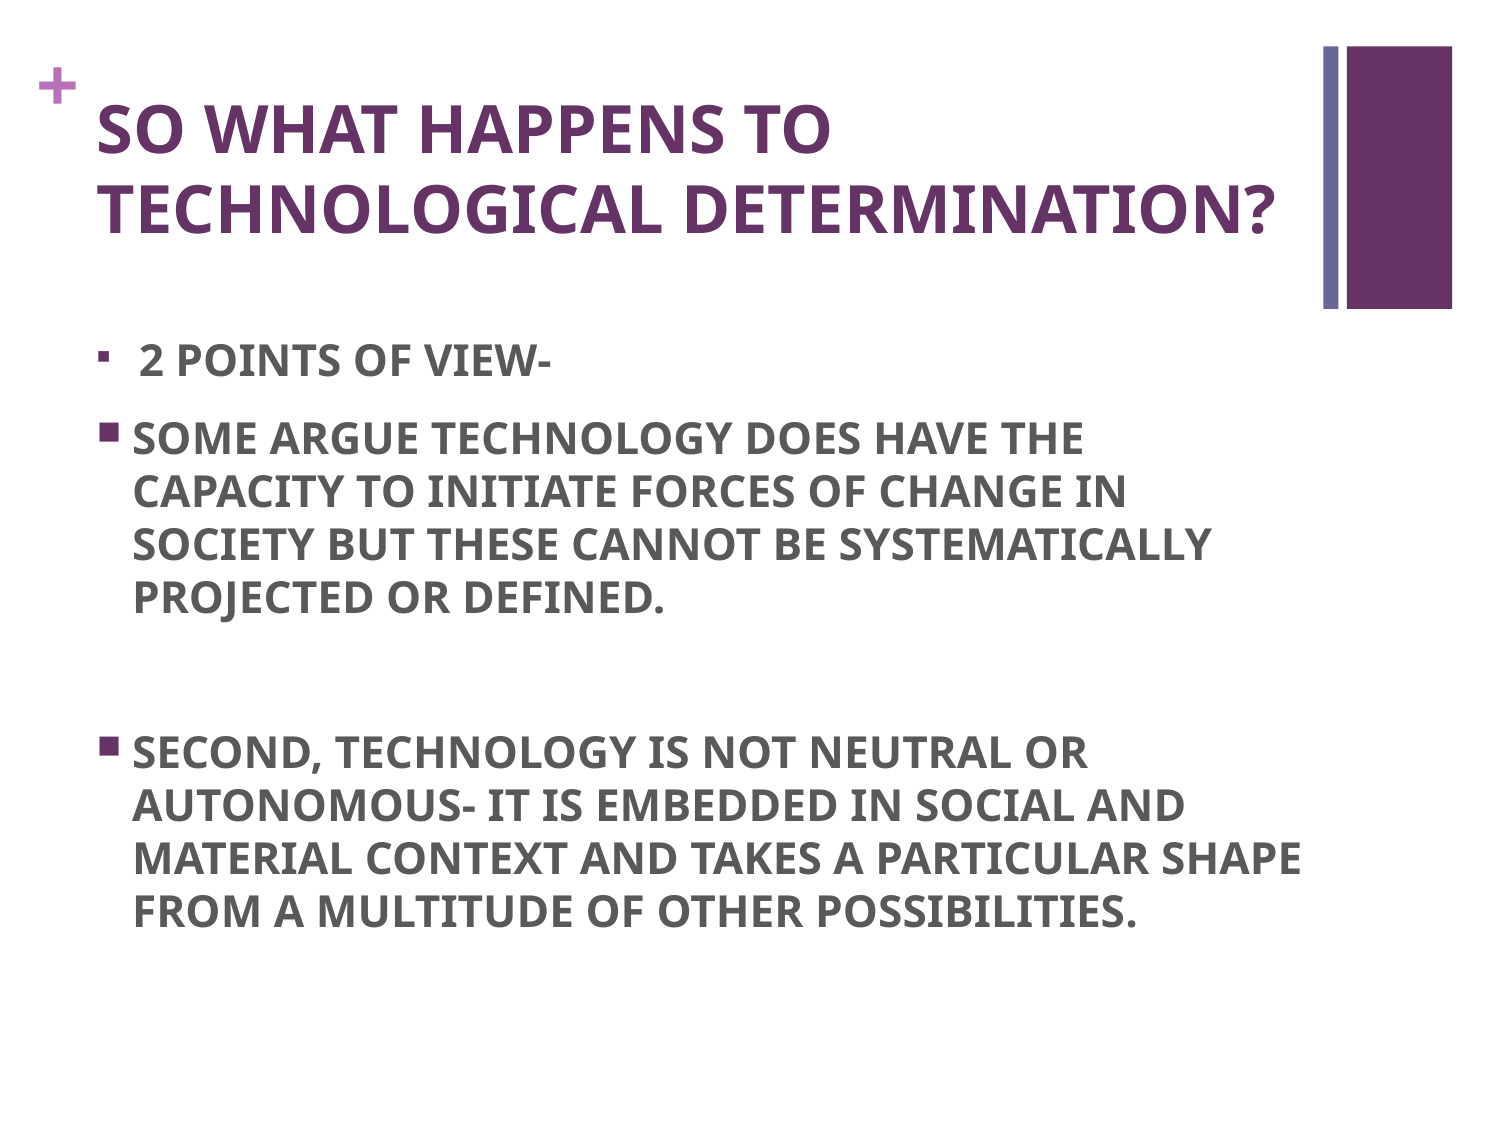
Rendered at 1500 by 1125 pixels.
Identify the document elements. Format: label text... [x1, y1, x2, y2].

list 2 POINTS OF VIEW- SOME ARGUE TECHNOLOGY DOES HAVE THE CAPACITY TO INITIATE FORCES OF CHANGE IN SOCIETY BUT THESE CANNOT BE SYSTEMATICALLY PROJECTED OR DEFINED. SECOND, TECHNOLOGY IS NOT NEUTRAL OR AUTONOMOUS- IT IS EMBEDDED IN SOCIAL AND MATERIAL CONTEXT AND TAKES A PARTICULAR SHAPE FROM A MULTITUDE OF OTHER POSSIBILITIES. [81, 324, 1322, 1005]
title SO WHAT HAPPENS TO TECHNOLOGICAL DETERMINATION? [81, 79, 1322, 263]
